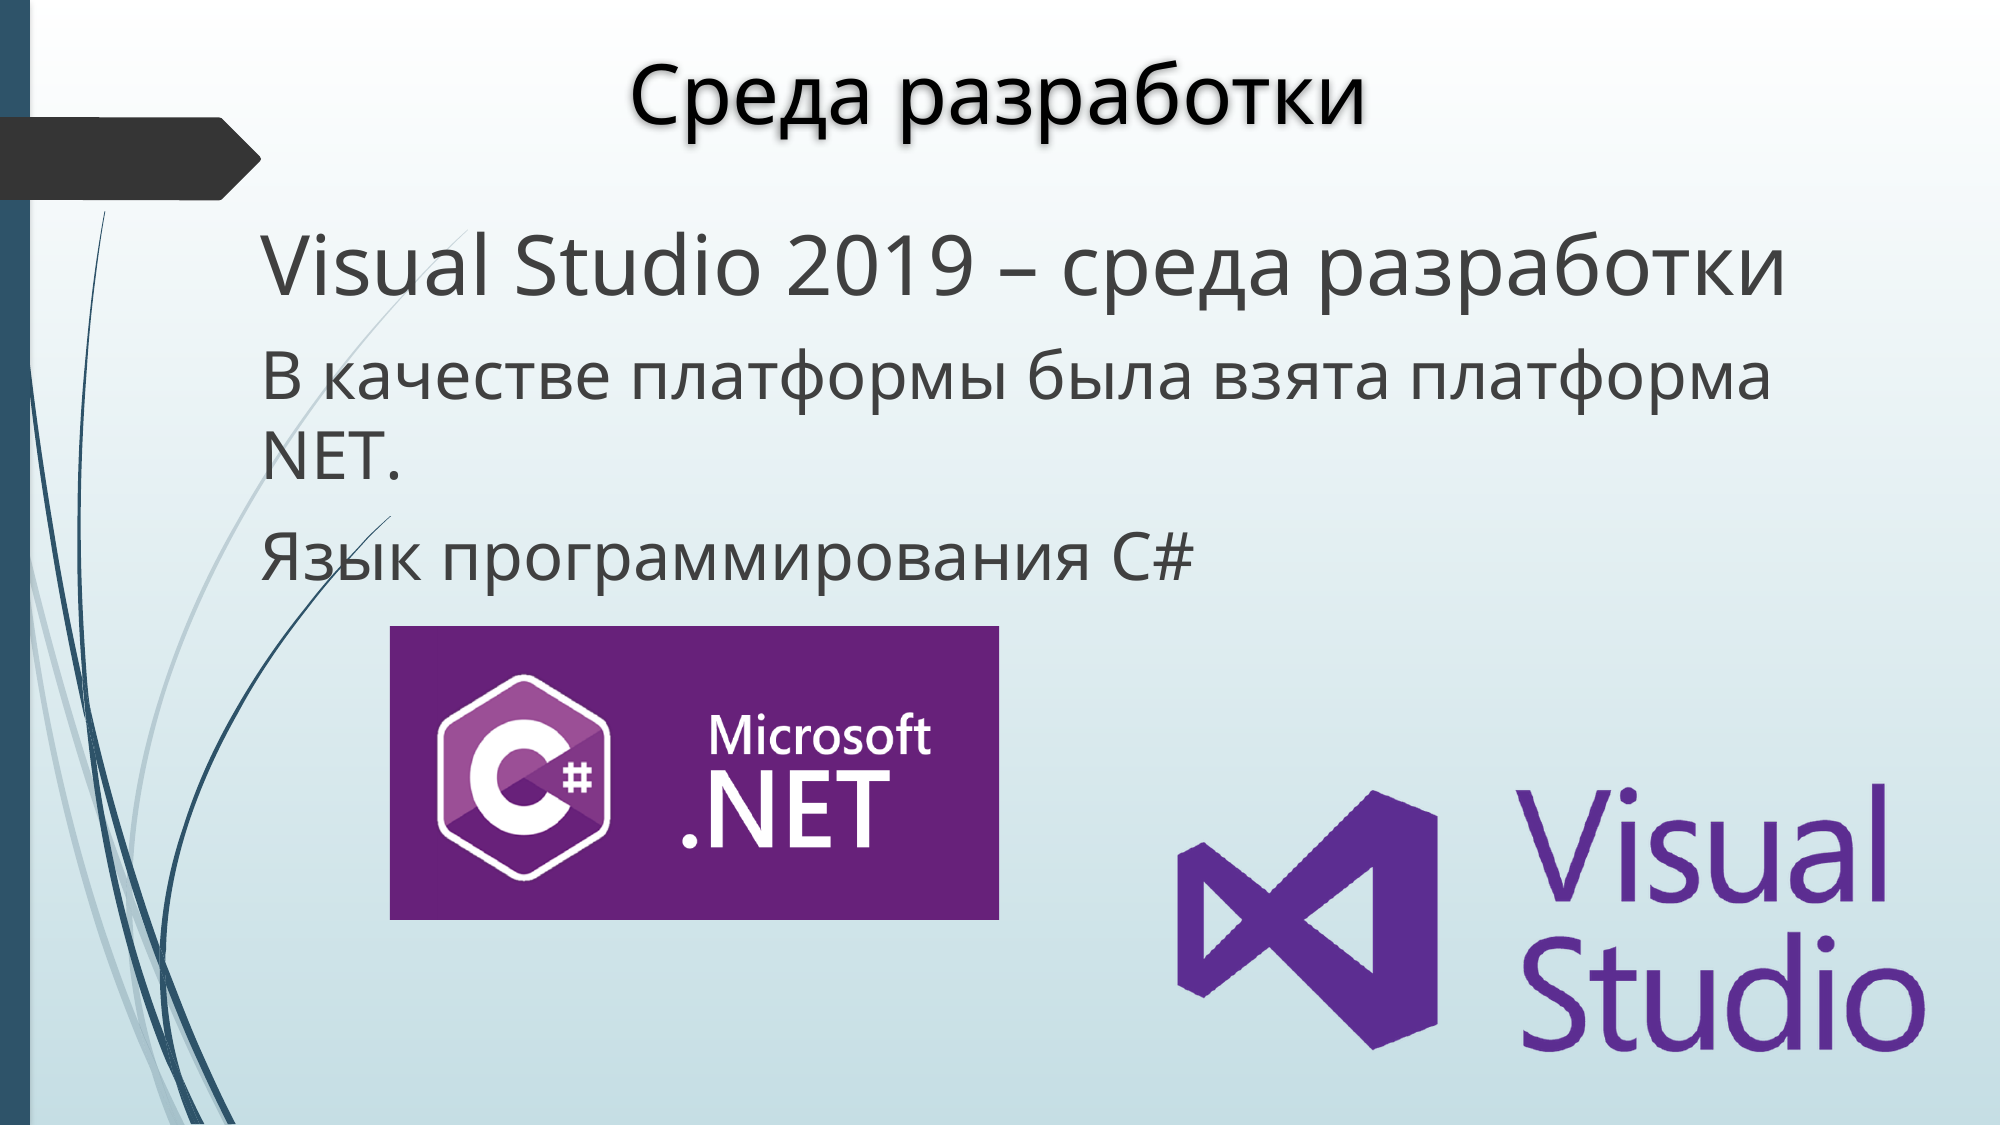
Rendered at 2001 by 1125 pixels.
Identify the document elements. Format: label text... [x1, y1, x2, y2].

picture [389, 625, 1000, 920]
text_box Среда разработки [149, 11, 1849, 171]
list Visual Studio 2019 – среда разработки В качестве платформы была взята платформа NET. Язык программирования С# [239, 204, 1912, 825]
picture [1123, 678, 1981, 1125]
